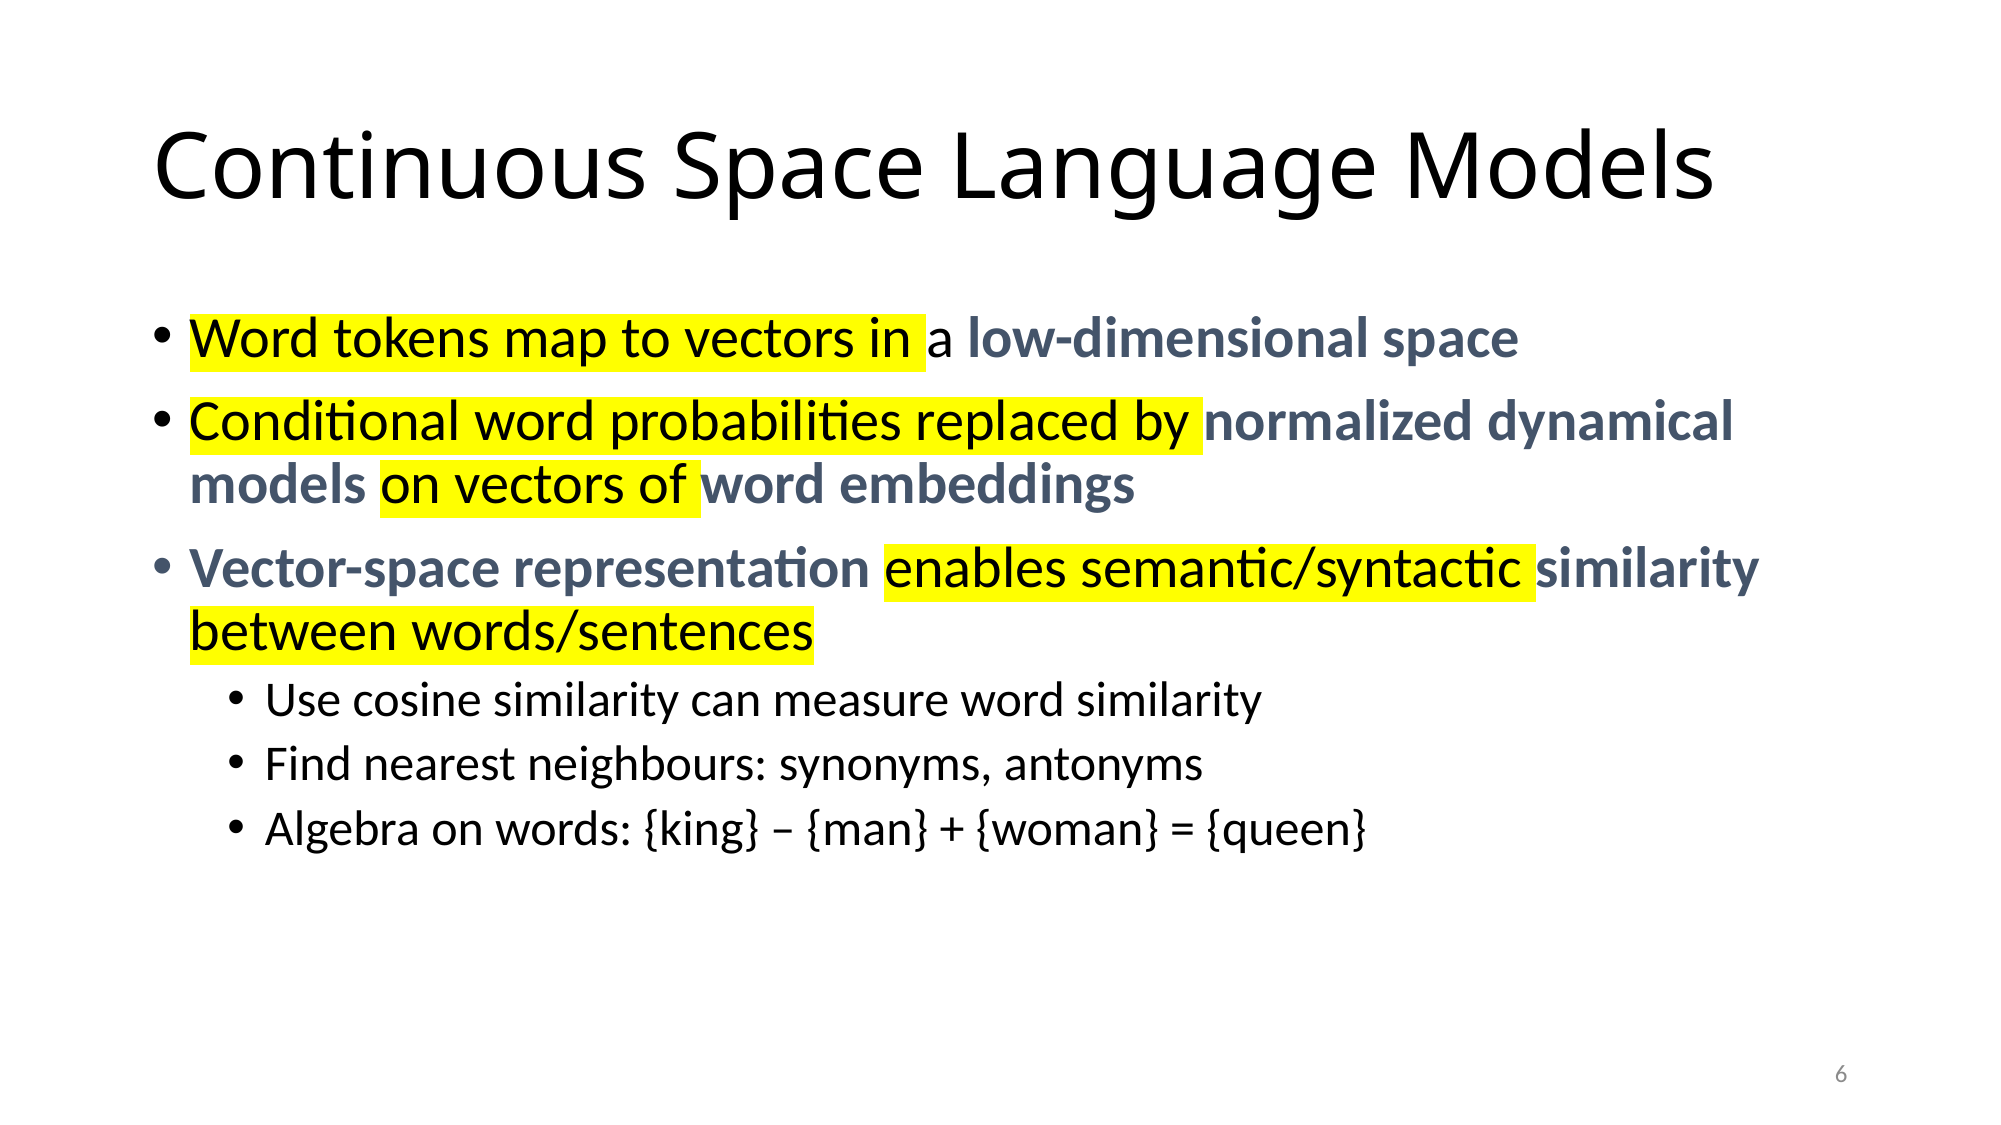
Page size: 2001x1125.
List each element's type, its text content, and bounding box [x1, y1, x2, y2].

list Word tokens map to vectors in a low-dimensional space Conditional word probabilities replaced by normalized dynamical models on vectors of word embeddings Vector-space representation enables semantic/syntactic similarity between words/sentences Use cosine similarity can measure word similarity Find nearest neighbours: synonyms, antonyms Algebra on words: {king} – {man} + {woman} = {queen} [137, 299, 1863, 1014]
title Continuous Space Language Models [137, 59, 1863, 278]
slide_number 6 [1412, 1042, 1863, 1103]
